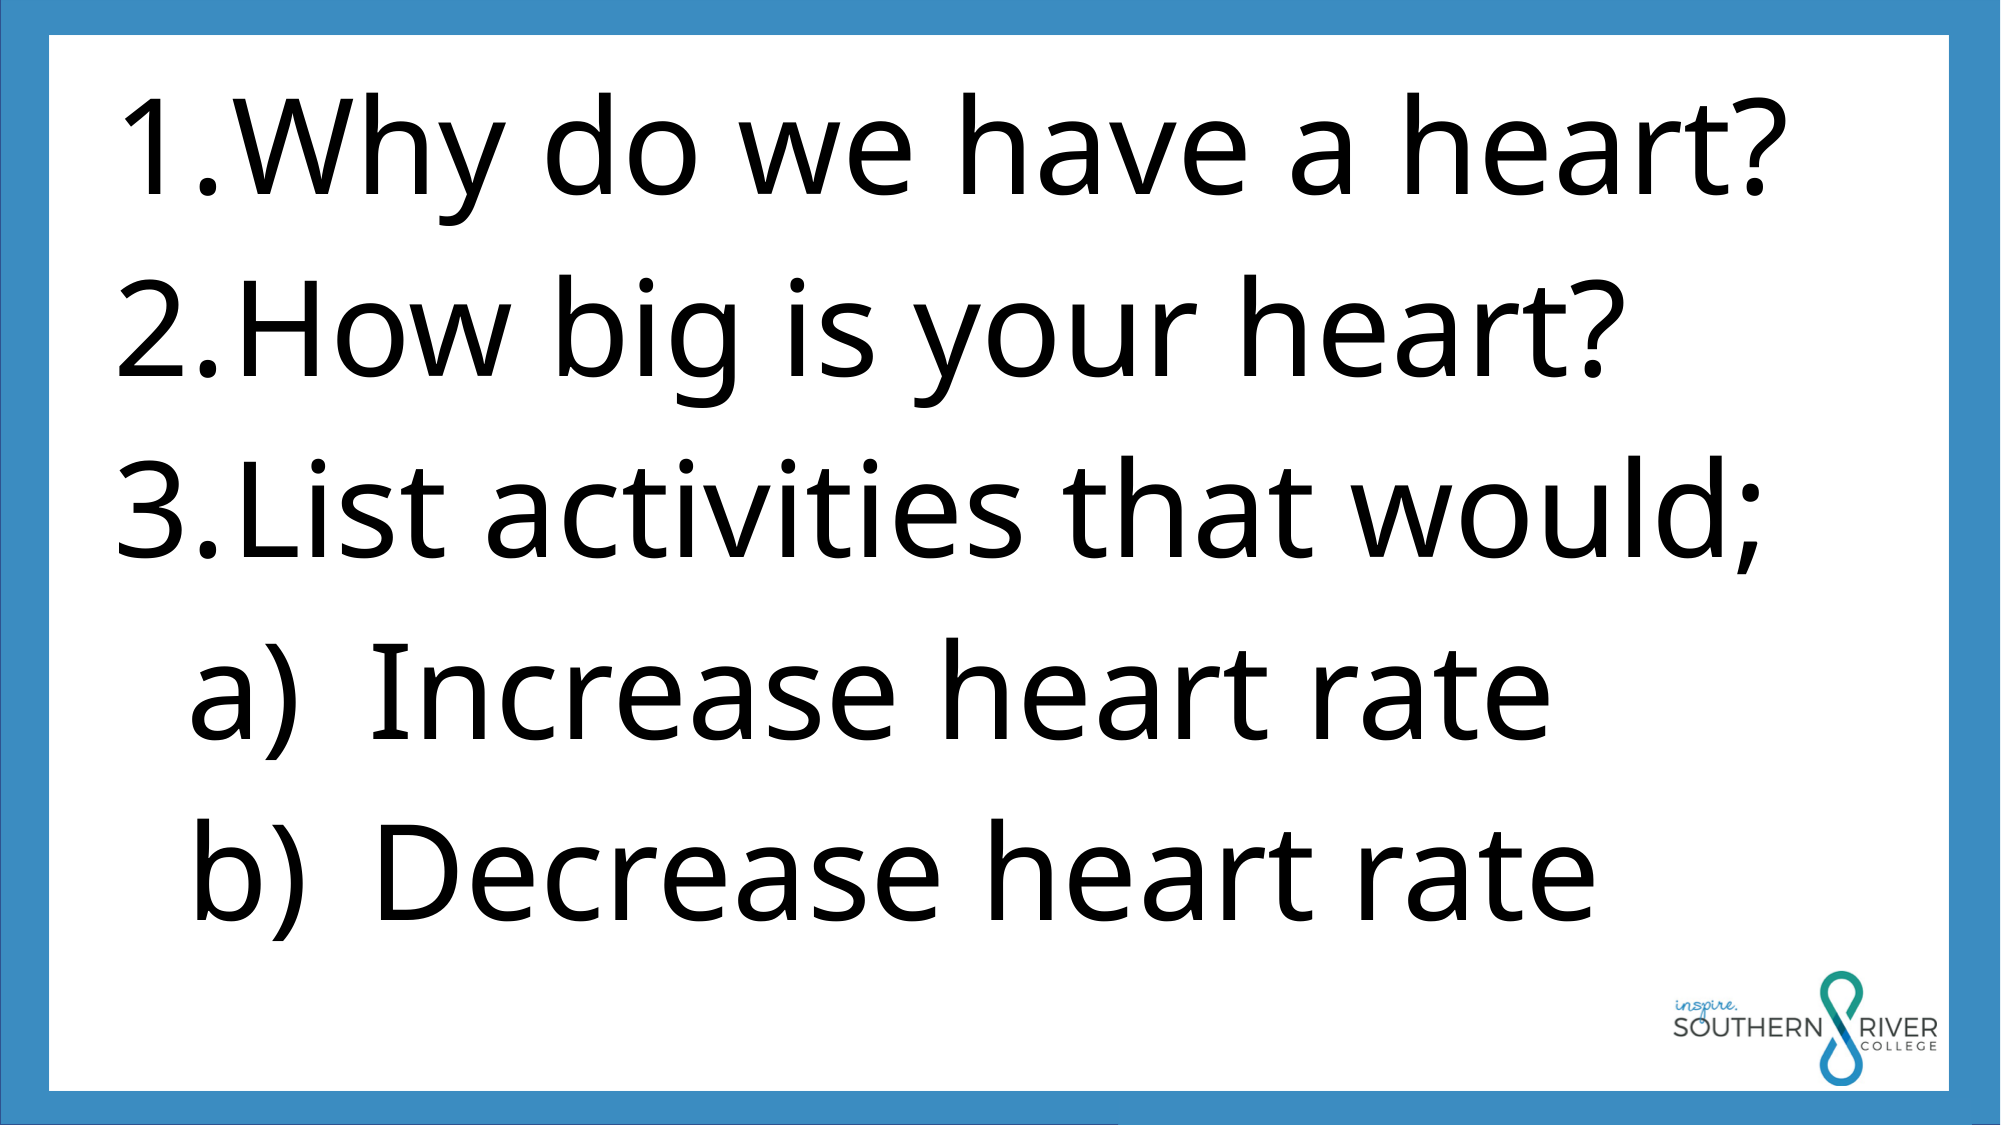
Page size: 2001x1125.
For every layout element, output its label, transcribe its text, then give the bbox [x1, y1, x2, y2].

text_box Why do we have a heart? How big is your heart? List activities that would; Increase heart rate Decrease heart rate [98, 45, 1926, 972]
picture [0, 0, 2001, 1125]
